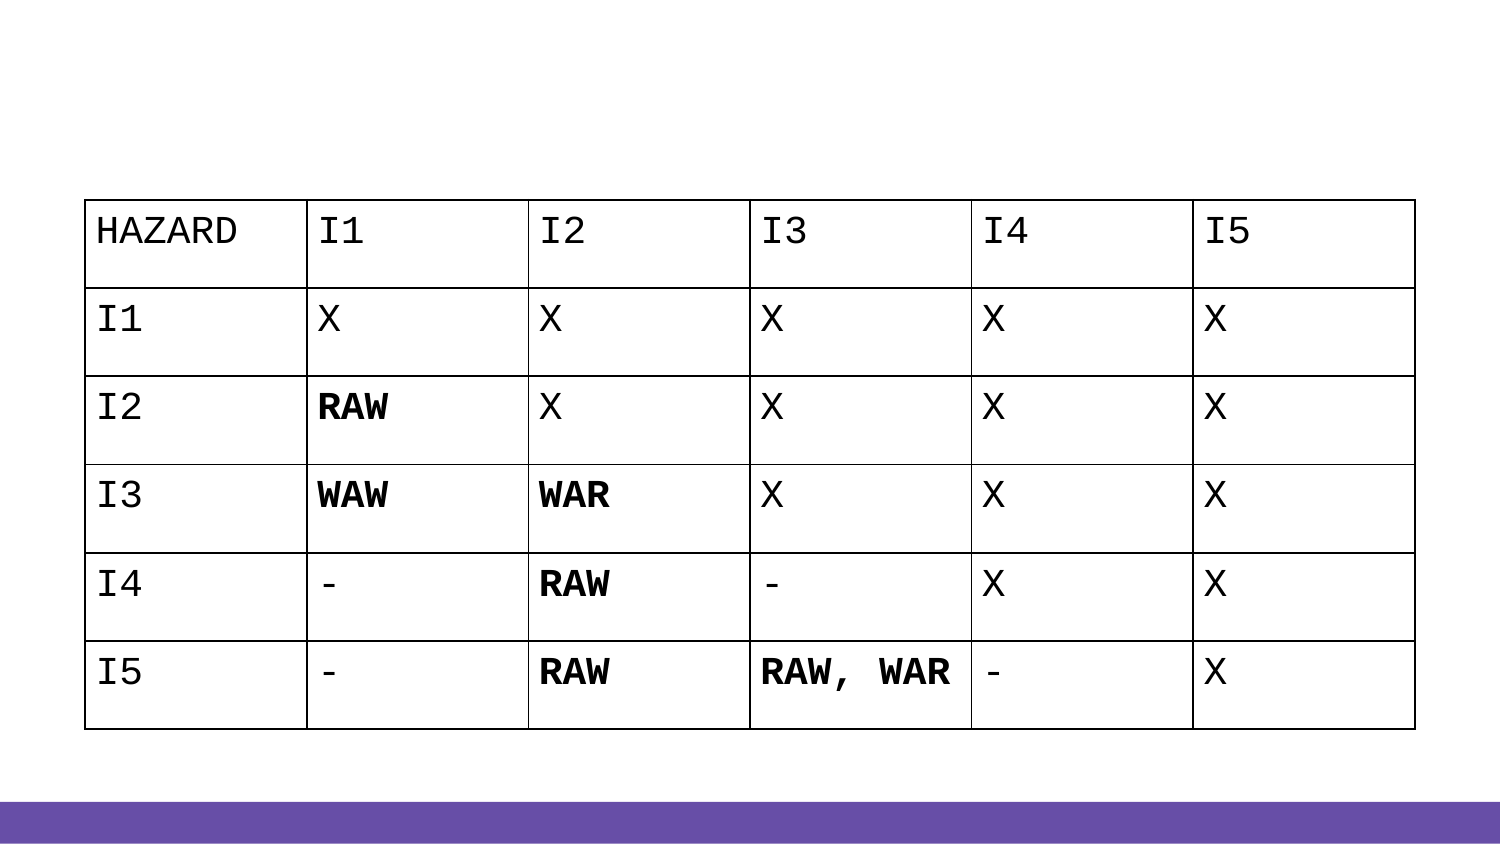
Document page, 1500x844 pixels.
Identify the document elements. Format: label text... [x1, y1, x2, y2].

table_cell - [308, 554, 528, 640]
table_cell I1 [86, 289, 306, 375]
table_cell I2 [86, 377, 306, 464]
table_header I4 [972, 201, 1192, 287]
table_cell X [529, 289, 749, 375]
table_cell - [751, 554, 971, 640]
table_cell - [308, 642, 528, 728]
table_cell RAW [308, 377, 528, 464]
table_cell I3 [86, 465, 306, 552]
table_header HAZARD [86, 201, 306, 287]
table_cell X [751, 289, 971, 375]
table_cell X [308, 289, 528, 375]
table_cell X [972, 377, 1192, 464]
table_cell I5 [86, 642, 306, 728]
table_header I3 [751, 201, 971, 287]
table_cell X [972, 289, 1192, 375]
table_cell - [972, 642, 1192, 728]
table_cell I4 [86, 554, 306, 640]
table_cell X [751, 377, 971, 464]
table_header I1 [308, 201, 528, 287]
table_cell WAR [529, 465, 749, 552]
table_cell X [1194, 642, 1414, 728]
table_cell X [1194, 289, 1414, 375]
table_cell X [529, 377, 749, 464]
table_cell X [1194, 465, 1414, 552]
table_cell X [972, 554, 1192, 640]
table_header I5 [1194, 201, 1414, 287]
table_cell WAW [308, 465, 528, 552]
table_cell RAW, WAR [751, 642, 971, 728]
table_cell X [1194, 554, 1414, 640]
table_cell RAW [529, 554, 749, 640]
table_cell X [972, 465, 1192, 552]
table_cell RAW [529, 642, 749, 728]
table_cell X [751, 465, 971, 552]
table_header I2 [529, 201, 749, 287]
table_cell X [1194, 377, 1414, 464]
